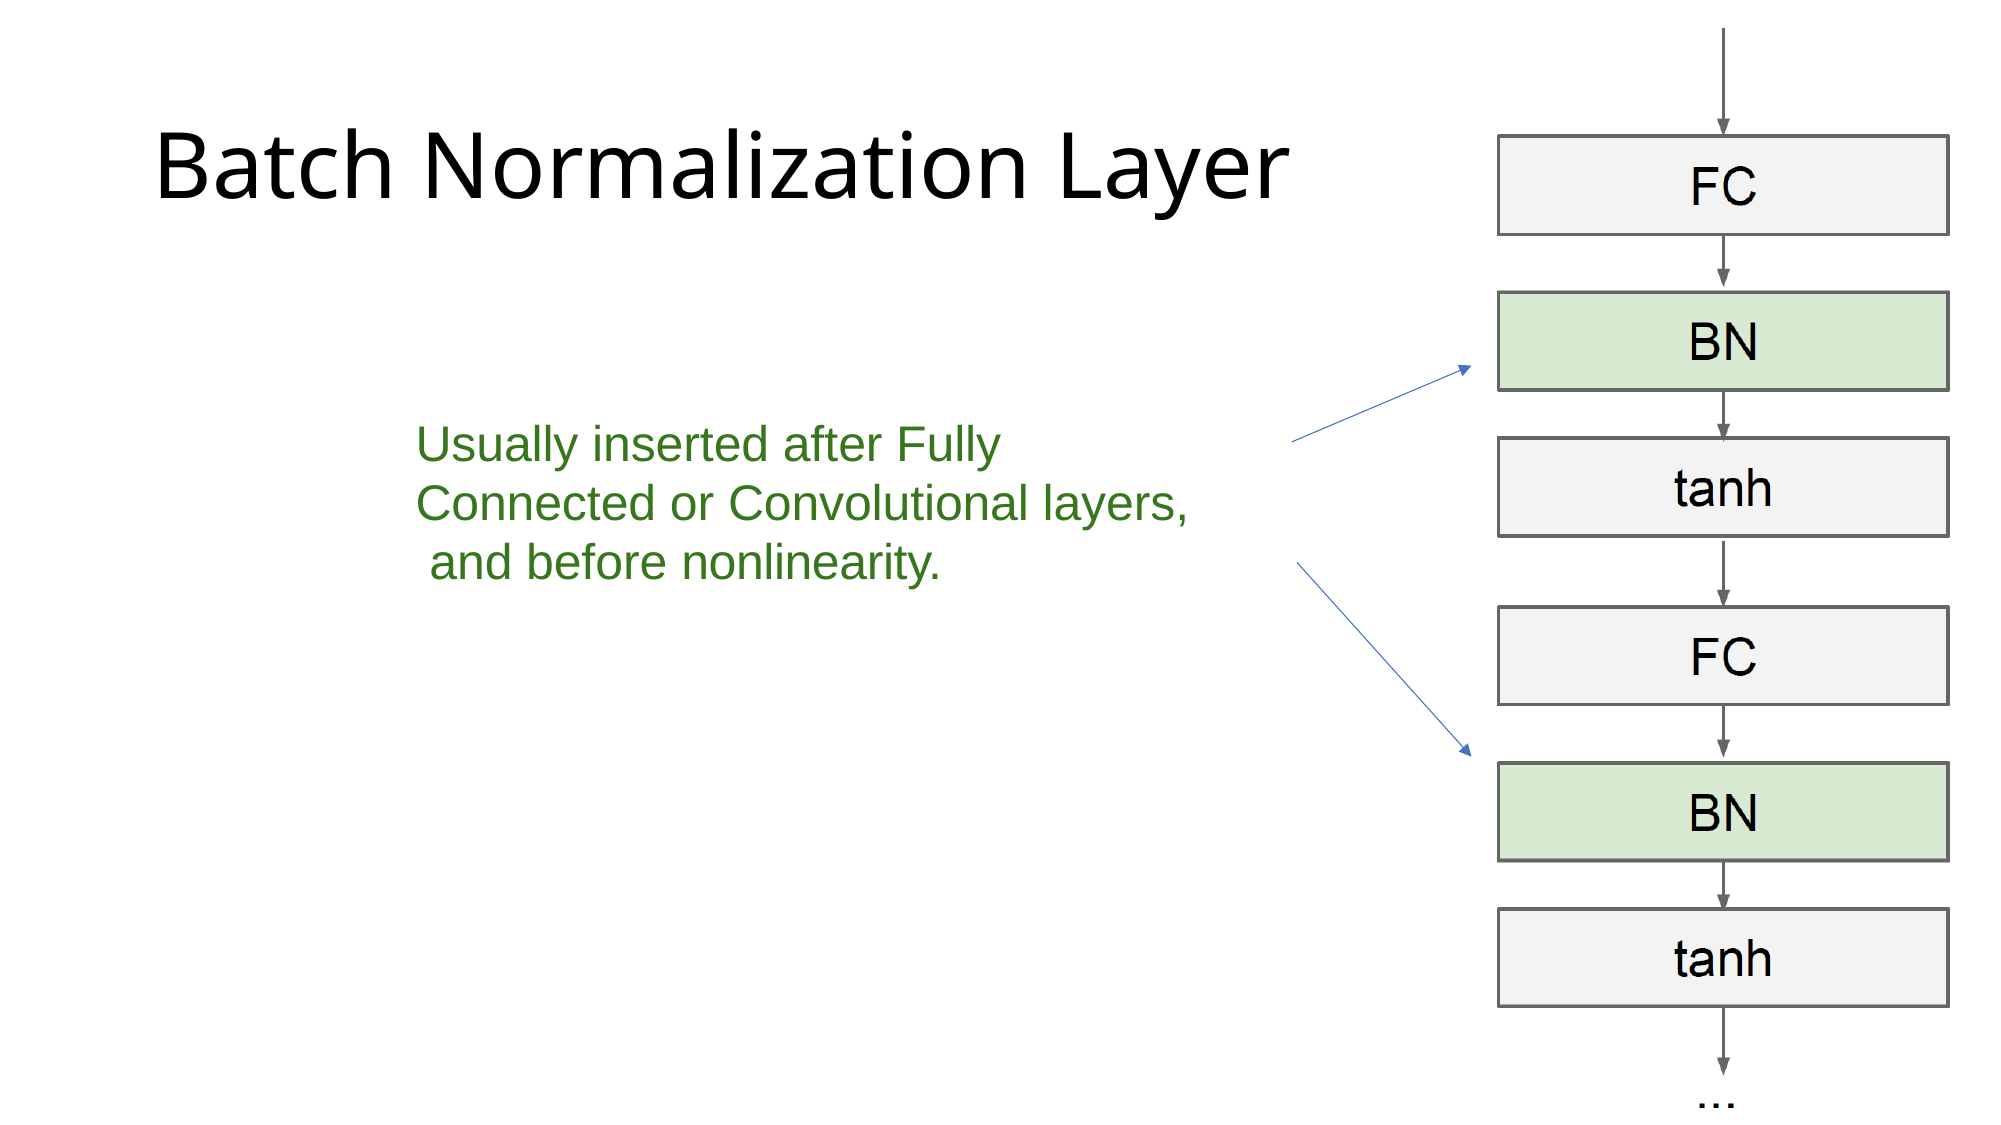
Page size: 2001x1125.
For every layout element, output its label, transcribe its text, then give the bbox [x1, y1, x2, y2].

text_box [1297, 562, 1472, 757]
picture [1471, 0, 1992, 1125]
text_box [1291, 365, 1472, 442]
title Batch Normalization Layer [137, 59, 1471, 278]
text_box Usually inserted after Fully Connected or Convolutional layers, and before nonlinearity. [413, 407, 1196, 590]
